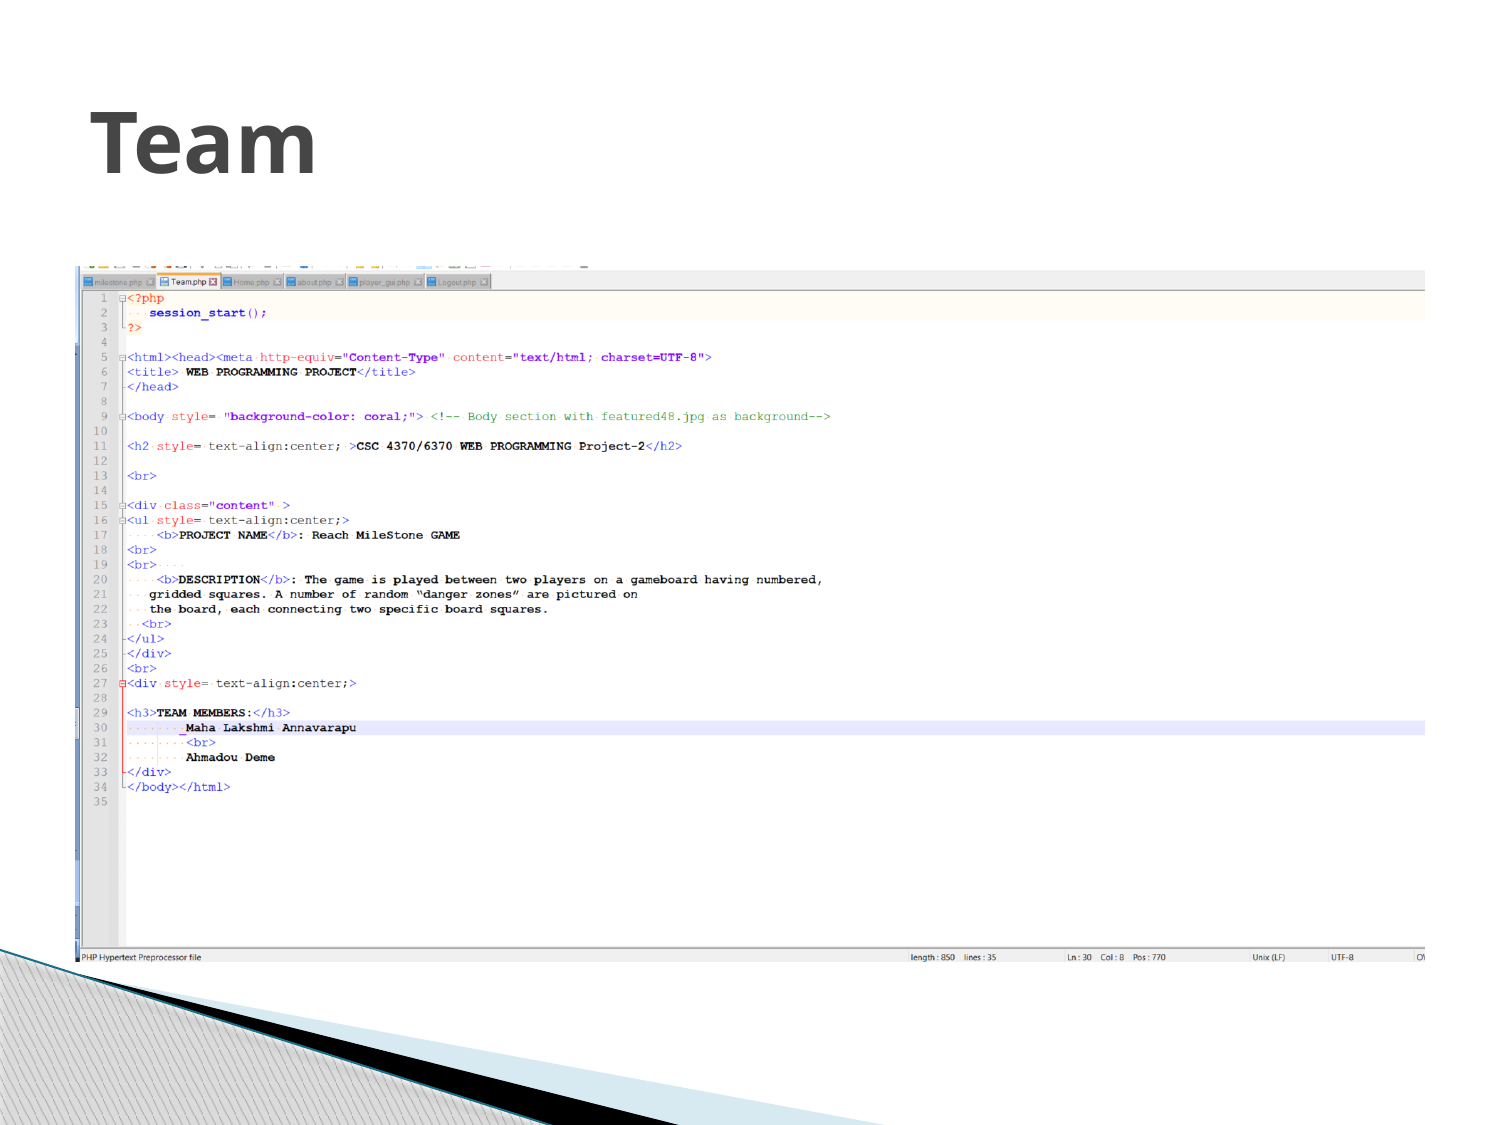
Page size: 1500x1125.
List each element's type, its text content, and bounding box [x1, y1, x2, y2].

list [74, 266, 1426, 963]
title Team [75, 45, 1425, 233]
